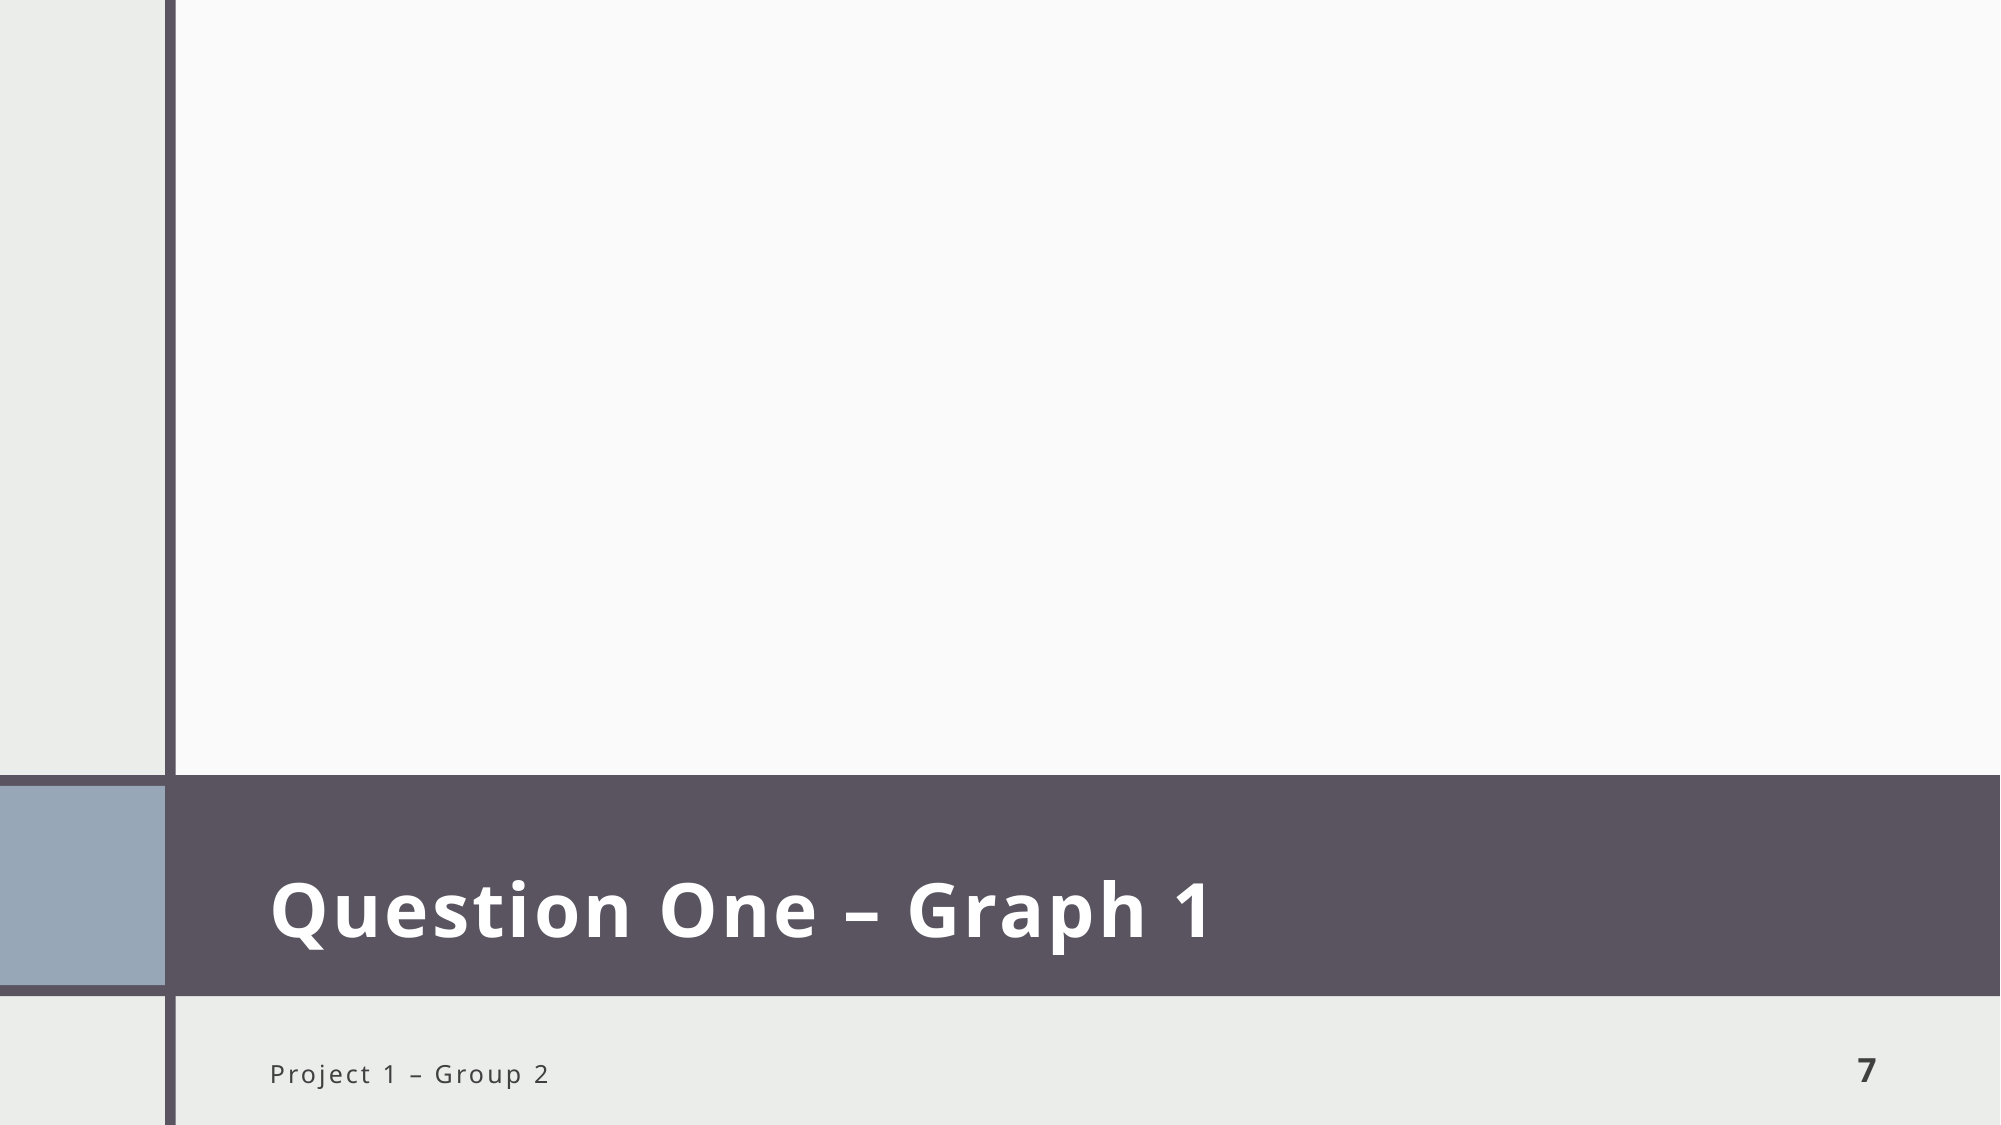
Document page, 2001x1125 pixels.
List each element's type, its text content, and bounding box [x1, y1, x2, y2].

slide_number 7 [1733, 1035, 1895, 1110]
title Question One – Graph 1 [251, 799, 1895, 969]
footer Project 1 – Group 2 [251, 1035, 1064, 1110]
